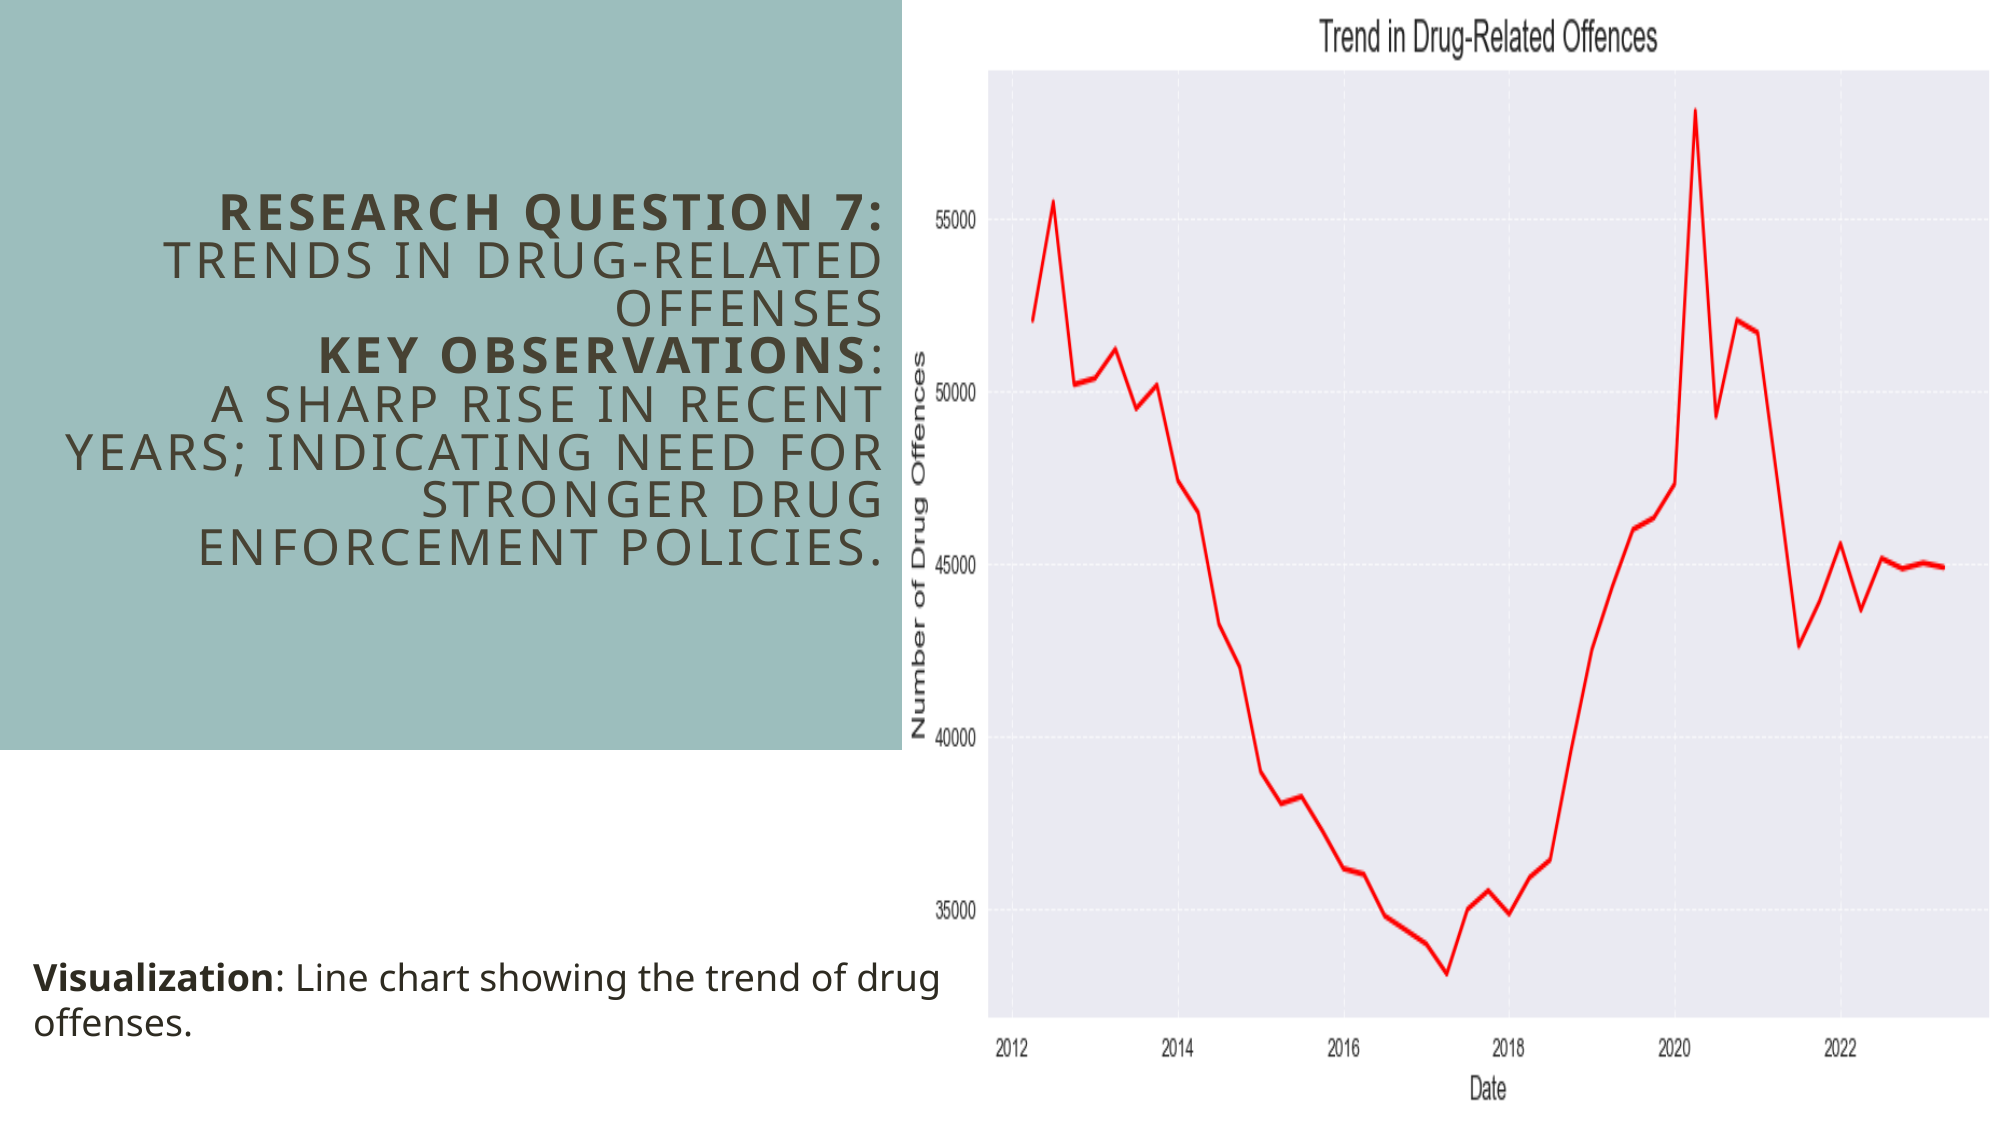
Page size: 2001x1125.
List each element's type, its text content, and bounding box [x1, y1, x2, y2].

text_box Visualization: Line chart showing the trend of drug offenses. [18, 947, 895, 1097]
picture [902, 0, 2000, 1125]
title Research Question 7: Trends in Drug-Related Offenses Key Observations: A sharp rise in recent years; indicating need for stronger drug enforcement policies. [0, 0, 896, 828]
